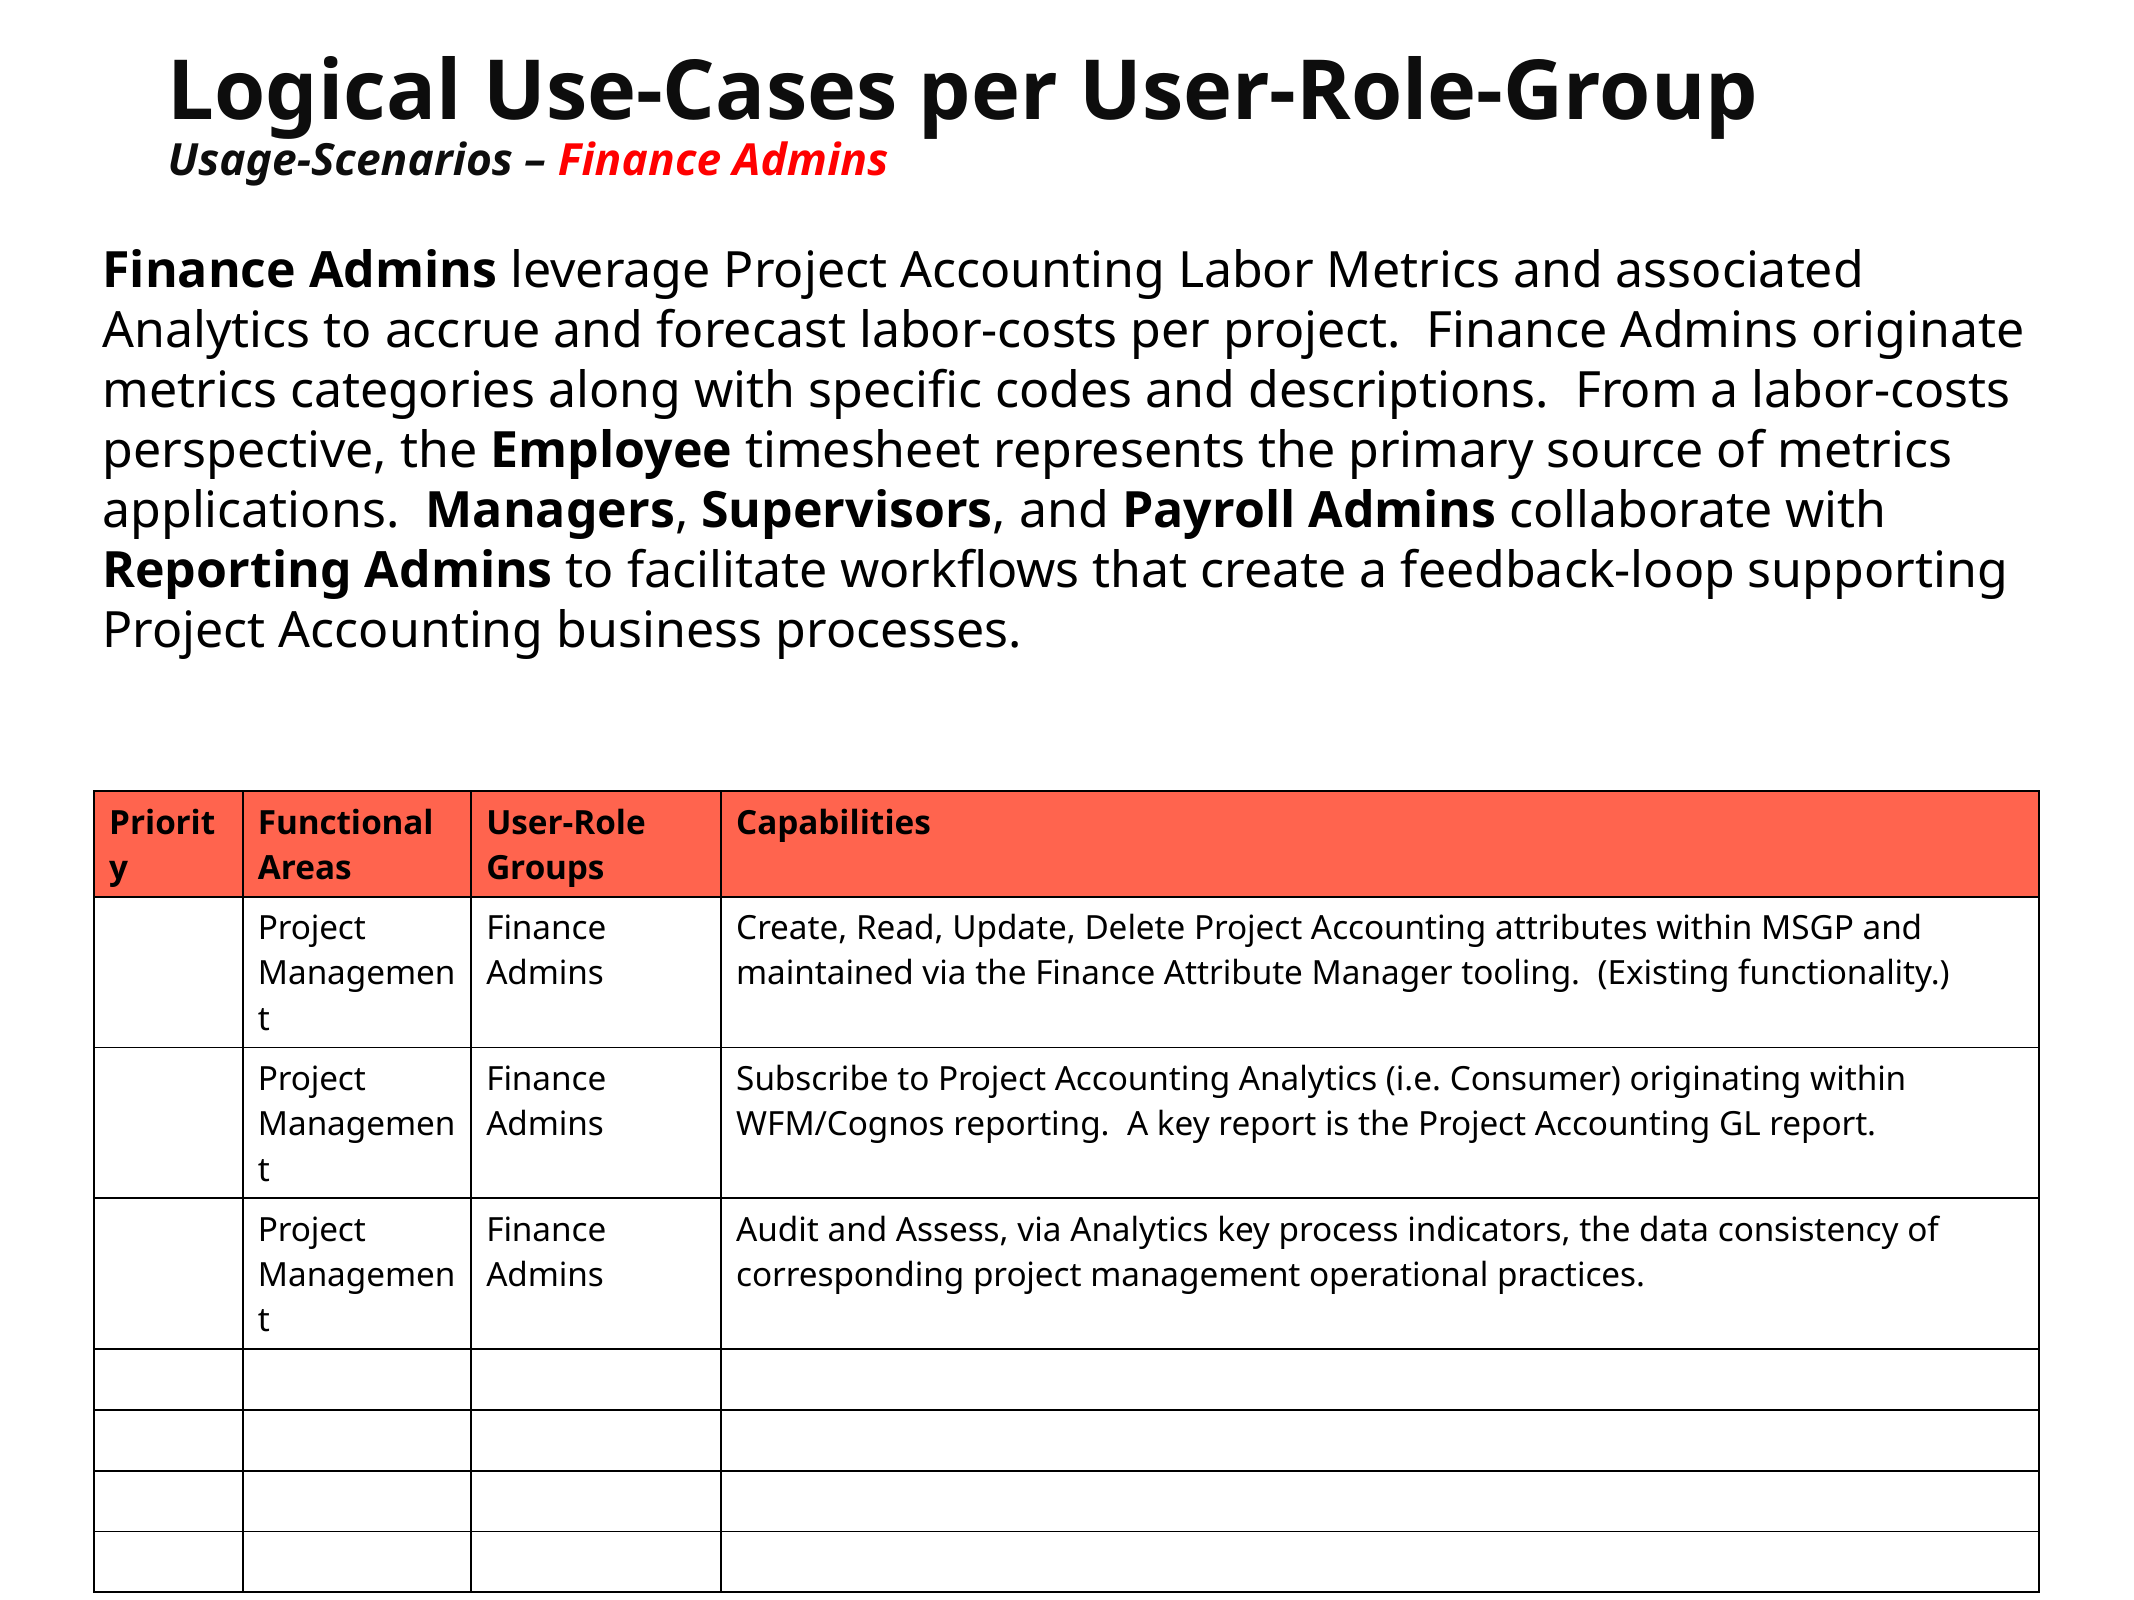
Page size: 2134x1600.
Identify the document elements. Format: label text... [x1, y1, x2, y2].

table_cell [95, 1411, 242, 1470]
table_cell [722, 1350, 2038, 1409]
table_cell Finance Admins [472, 1199, 720, 1348]
table_cell [95, 1048, 242, 1197]
table_cell [722, 1532, 2038, 1591]
table_cell [472, 1472, 720, 1531]
table_header Priority [95, 792, 242, 896]
table_header User-Role Groups [472, 792, 720, 896]
table_cell Finance Admins [472, 1048, 720, 1197]
table_cell [95, 1199, 242, 1348]
table_cell [472, 1411, 720, 1470]
table_cell [472, 1532, 720, 1591]
table_cell [95, 898, 242, 1047]
table_cell Project Management [244, 1048, 470, 1197]
table_header Functional Areas [244, 792, 470, 896]
text_box Logical Use-Cases per User-Role-Group Usage-Scenarios – Finance Admins [167, 42, 1999, 186]
table_cell [244, 1472, 470, 1531]
table_cell [722, 1411, 2038, 1470]
table_cell [472, 1350, 720, 1409]
table_cell Create, Read, Update, Delete Project Accounting attributes within MSGP and maintained via the Finance Attribute Manager tooling. (Existing functionality.) [722, 898, 2038, 1047]
text_box Finance Admins leverage Project Accounting Labor Metrics and associated Analytics to accrue and forecast labor-costs per project. Finance Admins originate metrics categories along with specific codes and descriptions. From a labor-costs perspective, the Employee timesheet represents the primary source of metrics applications. Managers, Supervisors, and Payroll Admins collaborate with Reporting Admins to facilitate workflows that create a feedback-loop supporting Project Accounting business processes. [94, 229, 2040, 666]
table_cell Audit and Assess, via Analytics key process indicators, the data consistency of corresponding project management operational practices. [722, 1199, 2038, 1348]
table_cell Subscribe to Project Accounting Analytics (i.e. Consumer) originating within WFM/Cognos reporting. A key report is the Project Accounting GL report. [722, 1048, 2038, 1197]
table_header Capabilities [722, 792, 2038, 896]
table_cell Project Management [244, 898, 470, 1047]
table_cell [722, 1472, 2038, 1531]
table_cell [95, 1472, 242, 1531]
table_cell [95, 1532, 242, 1591]
table_cell [95, 1350, 242, 1409]
table_cell Finance Admins [472, 898, 720, 1047]
table_cell [244, 1350, 470, 1409]
table_cell Project Management [244, 1199, 470, 1348]
table_cell [244, 1411, 470, 1470]
table_cell [244, 1532, 470, 1591]
